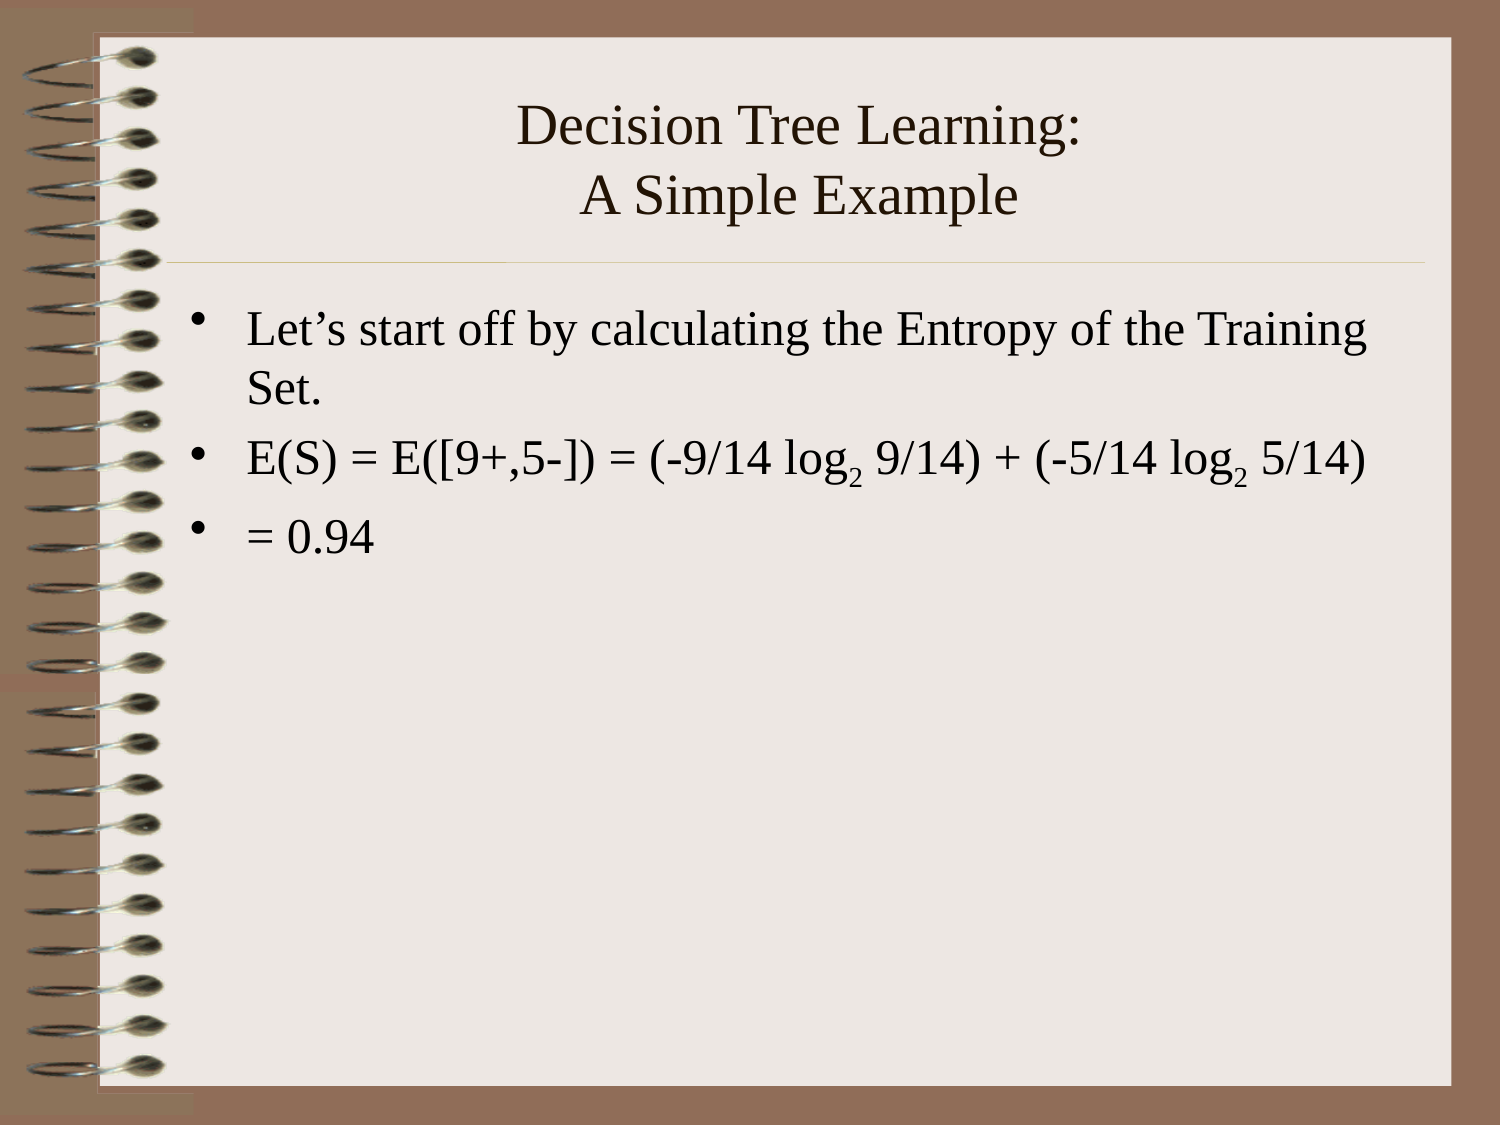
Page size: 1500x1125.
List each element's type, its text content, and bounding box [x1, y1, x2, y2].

list Let’s start off by calculating the Entropy of the Training Set. E(S) = E([9+,5-]) = (-9/14 log2 9/14) + (-5/14 log2 5/14) = 0.94 [174, 287, 1426, 963]
picture [0, 8, 194, 674]
picture [0, 692, 194, 1115]
title Decision Tree Learning: A Simple Example [174, 62, 1426, 251]
